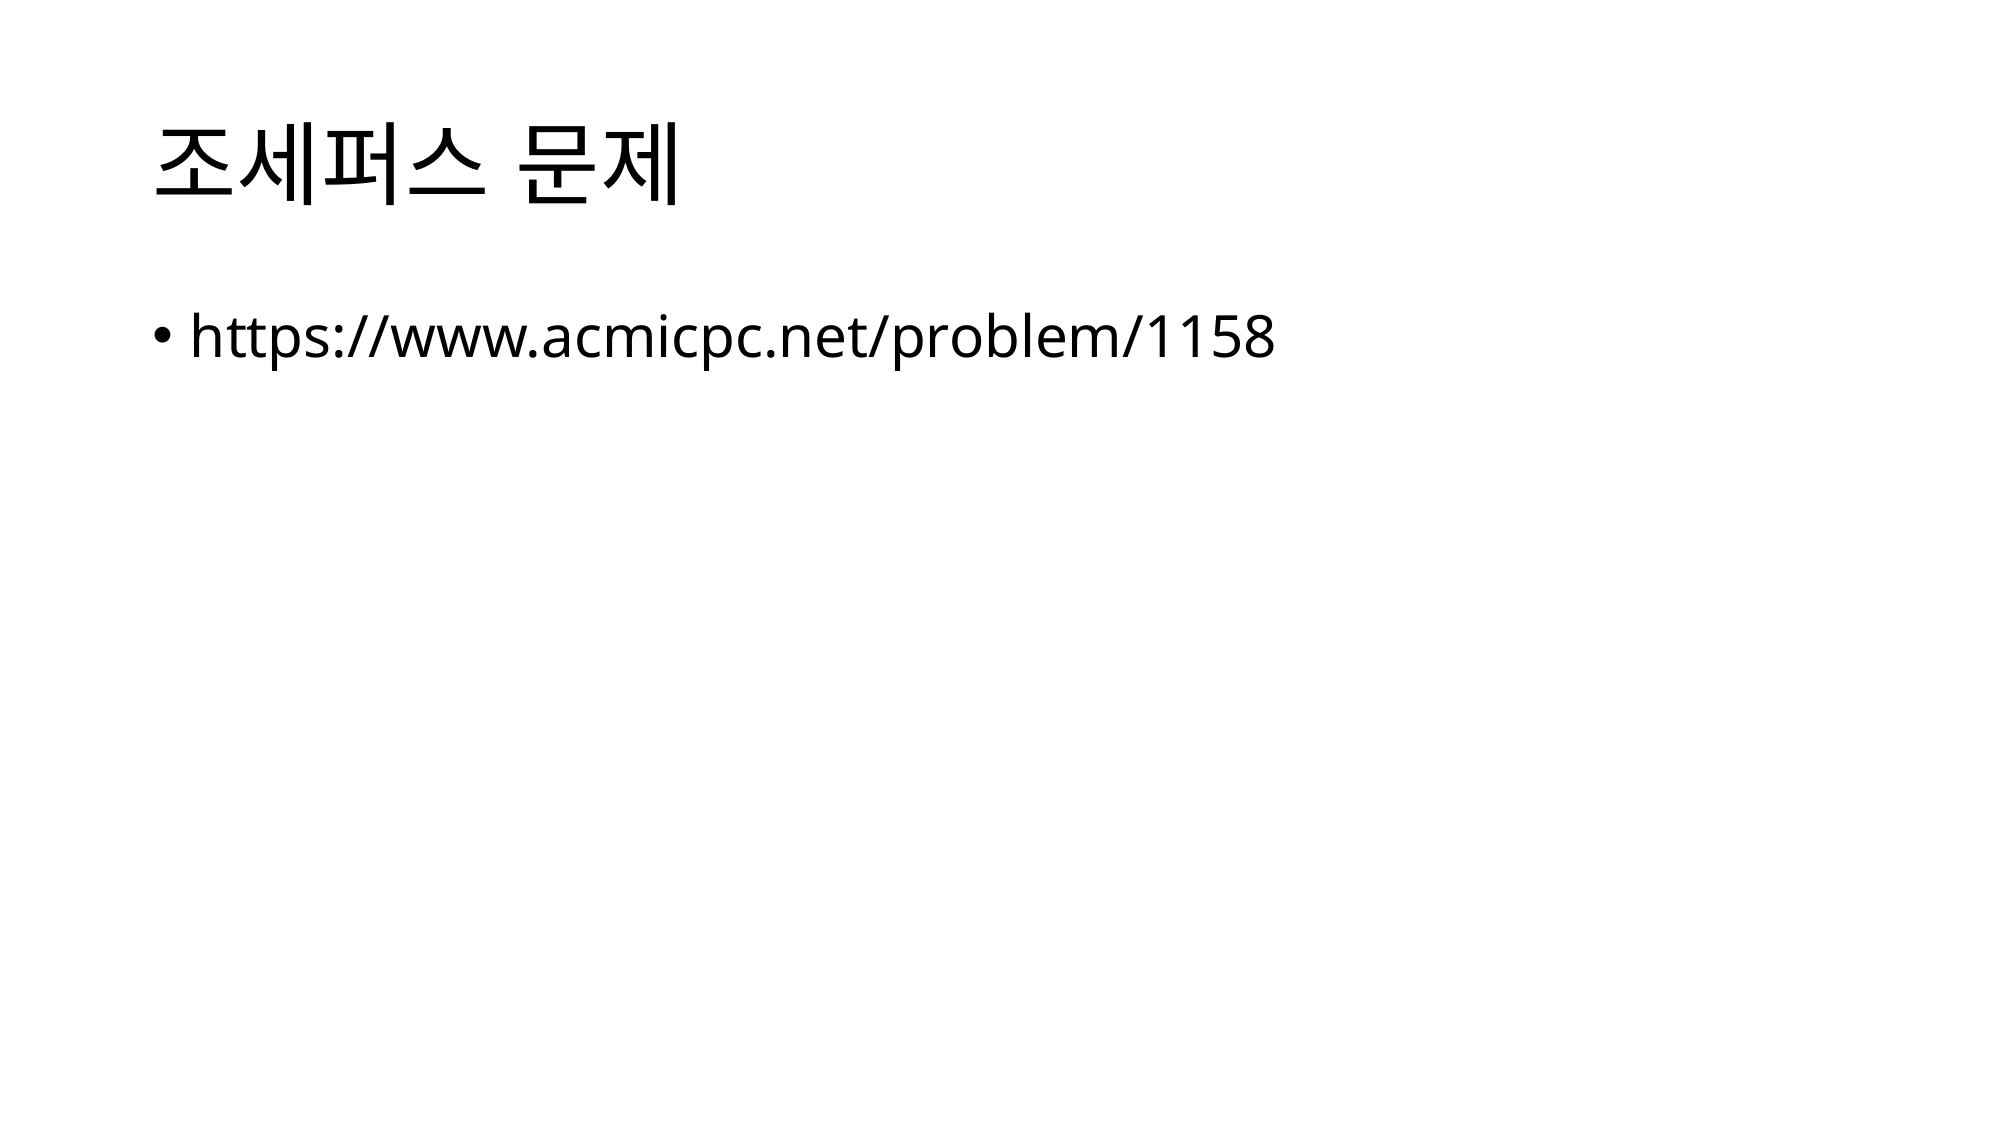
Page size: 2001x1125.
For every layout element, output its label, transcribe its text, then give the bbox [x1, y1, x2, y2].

title 조세퍼스 문제 [137, 59, 1863, 278]
list https://www.acmicpc.net/problem/1158 [137, 299, 1863, 1014]
